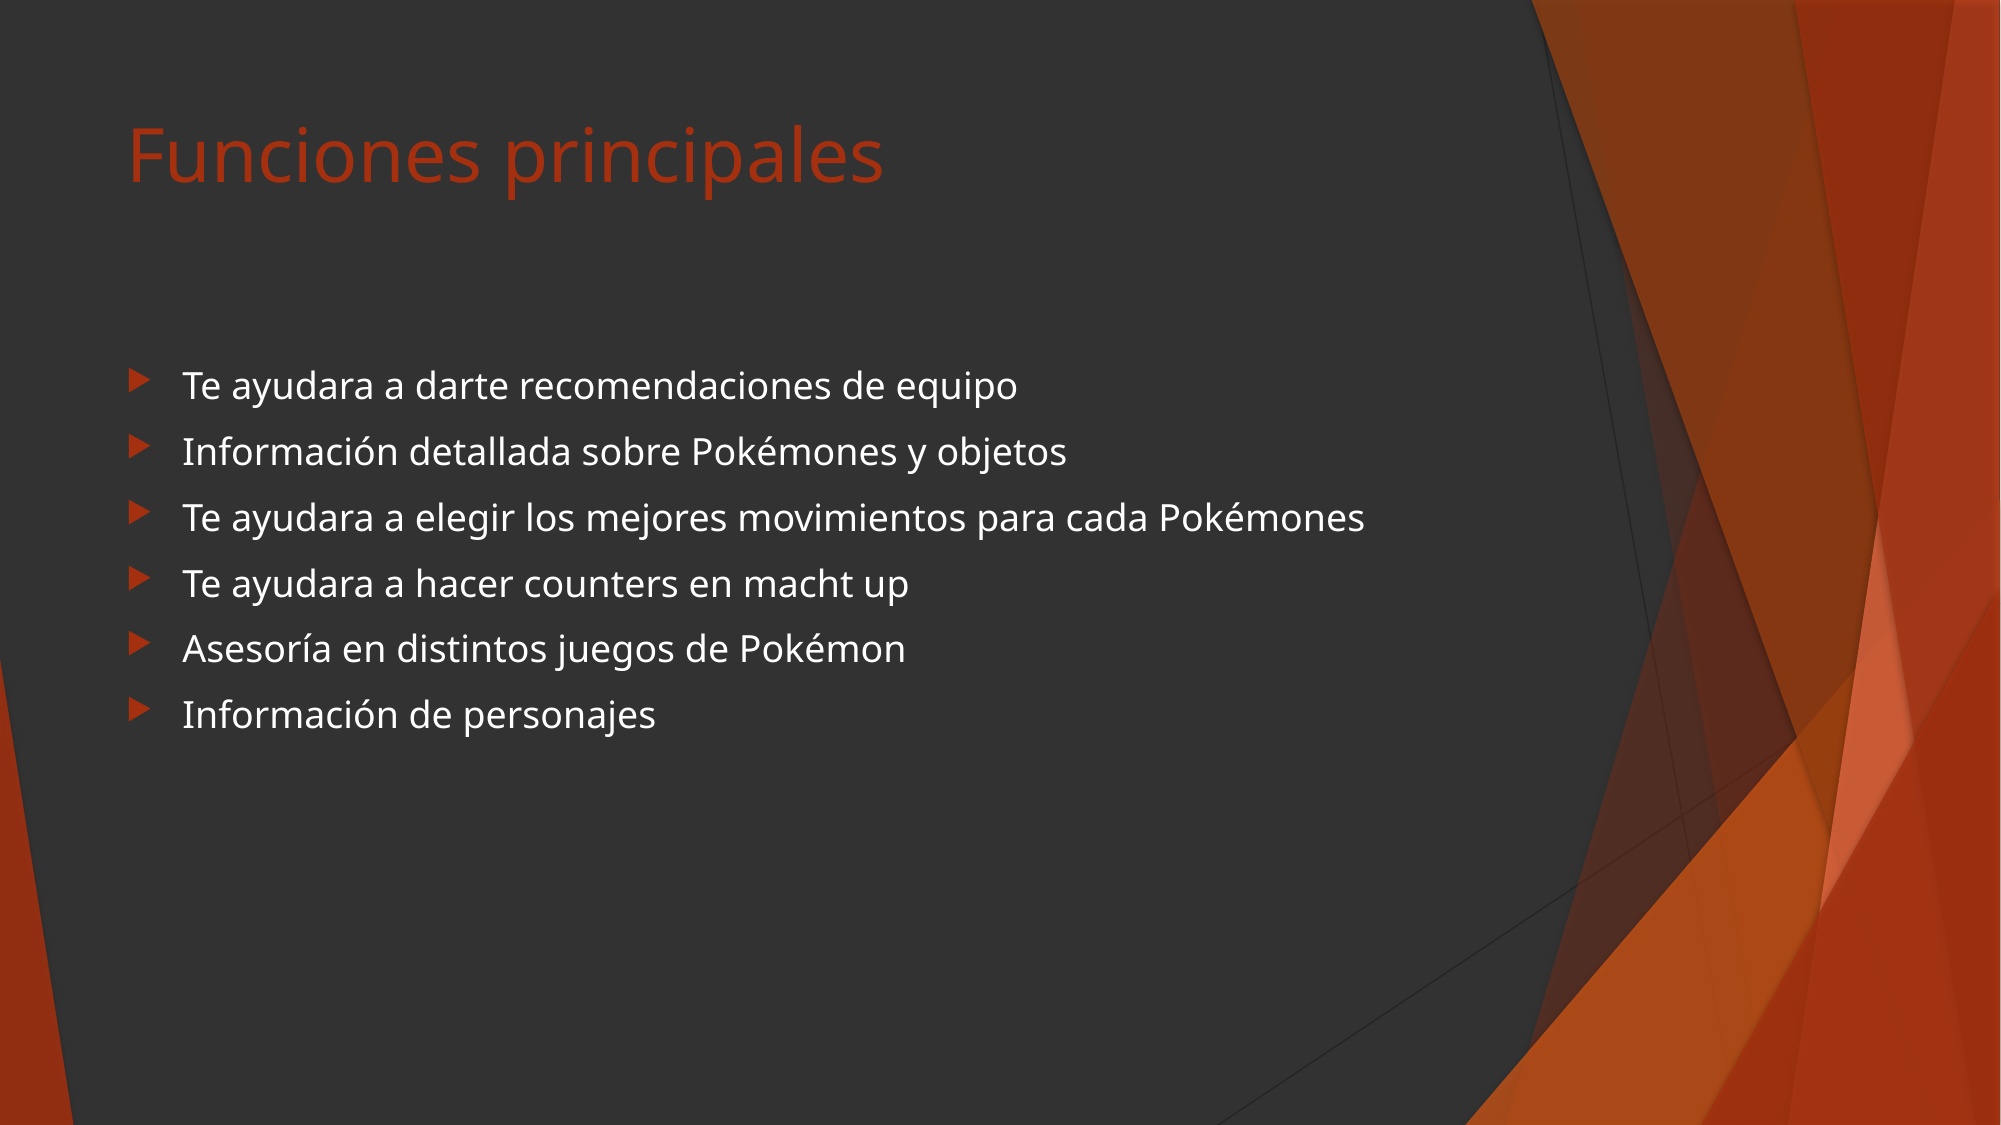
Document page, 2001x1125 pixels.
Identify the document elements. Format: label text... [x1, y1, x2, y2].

list Te ayudara a darte recomendaciones de equipo Información detallada sobre Pokémones y objetos Te ayudara a elegir los mejores movimientos para cada Pokémones Te ayudara a hacer counters en macht up Asesoría en distintos juegos de Pokémon Información de personajes [111, 354, 1522, 992]
title Funciones principales [111, 99, 1522, 317]
